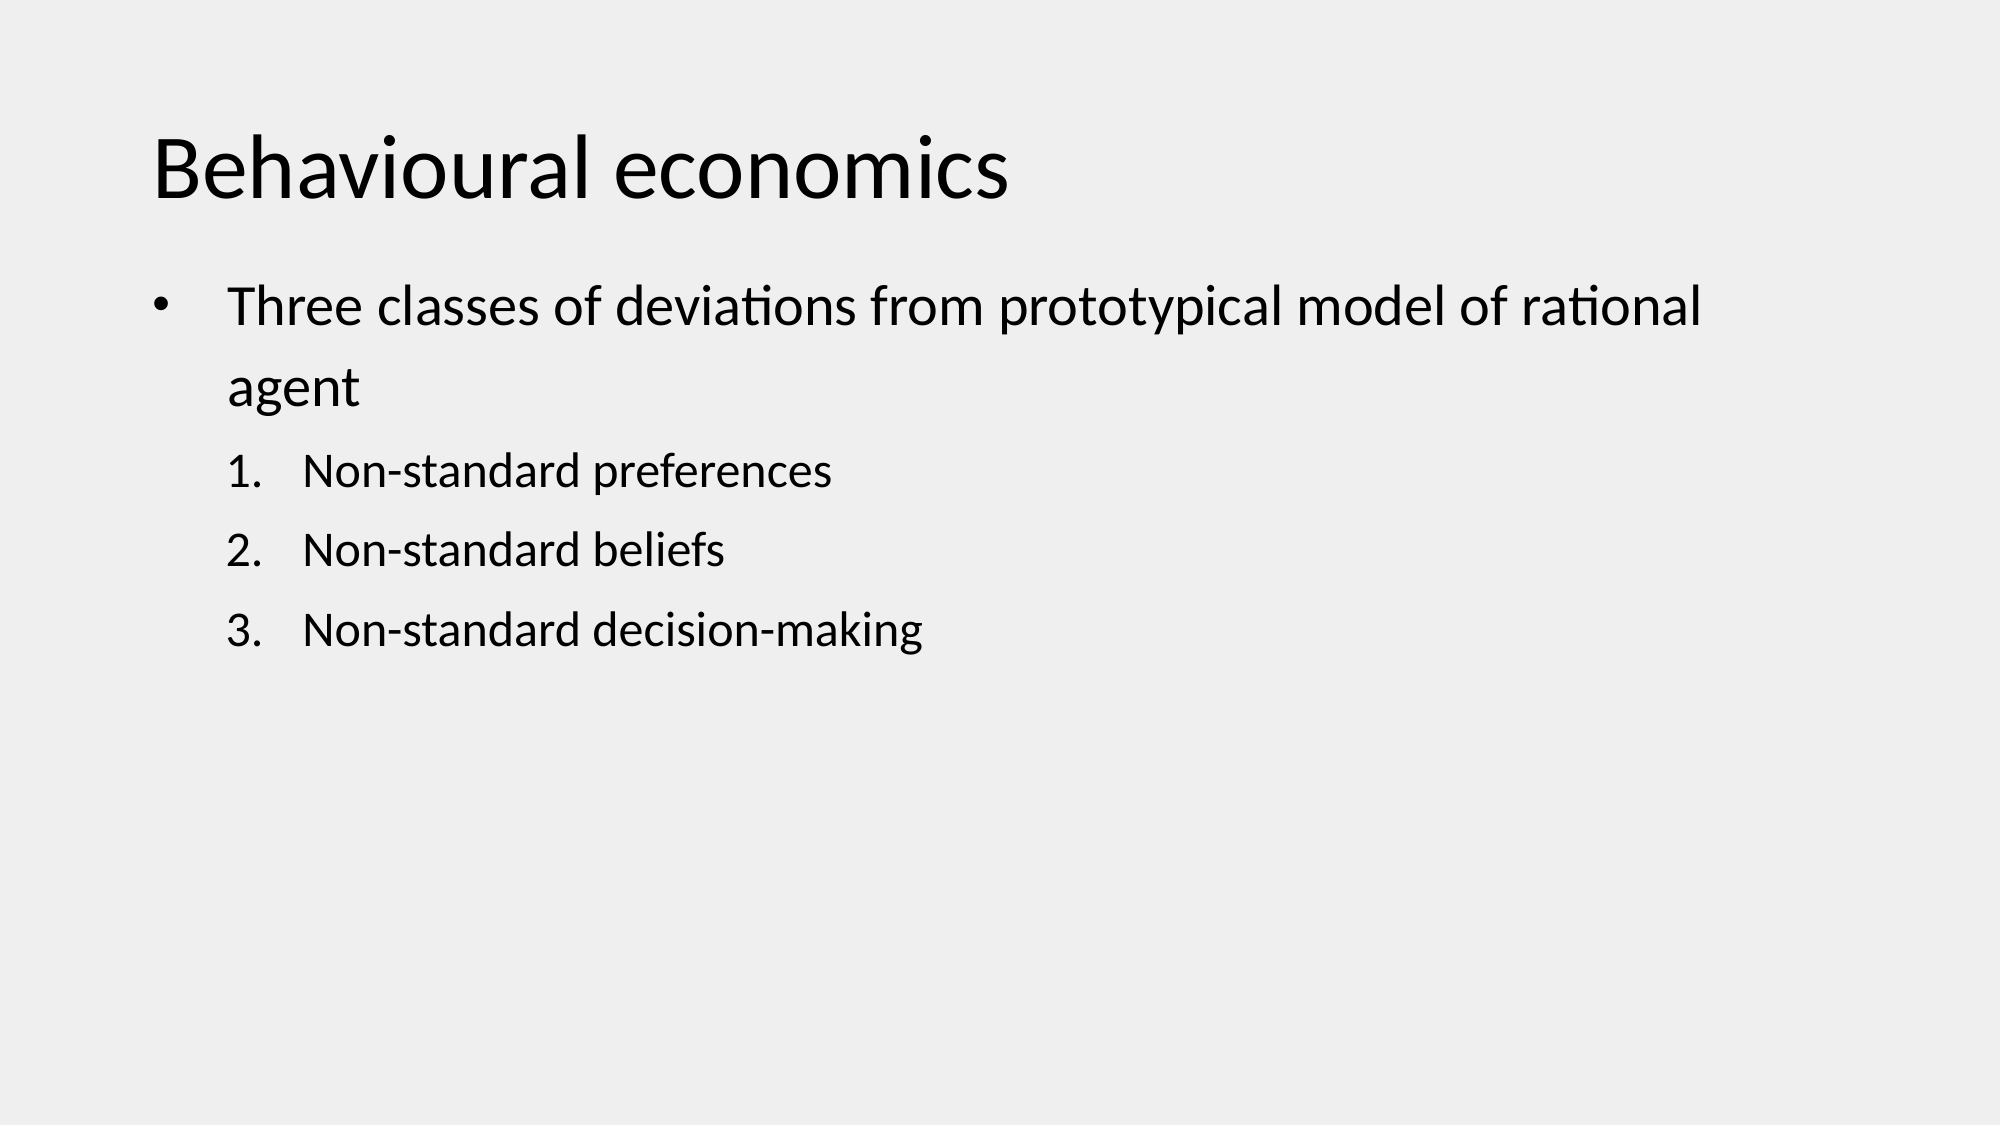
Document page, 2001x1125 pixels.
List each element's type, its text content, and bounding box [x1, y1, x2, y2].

list Three classes of deviations from prototypical model of rational agent Non-standard preferences Non-standard beliefs Non-standard decision-making [137, 278, 1863, 964]
title Behavioural economics [137, 59, 1863, 278]
